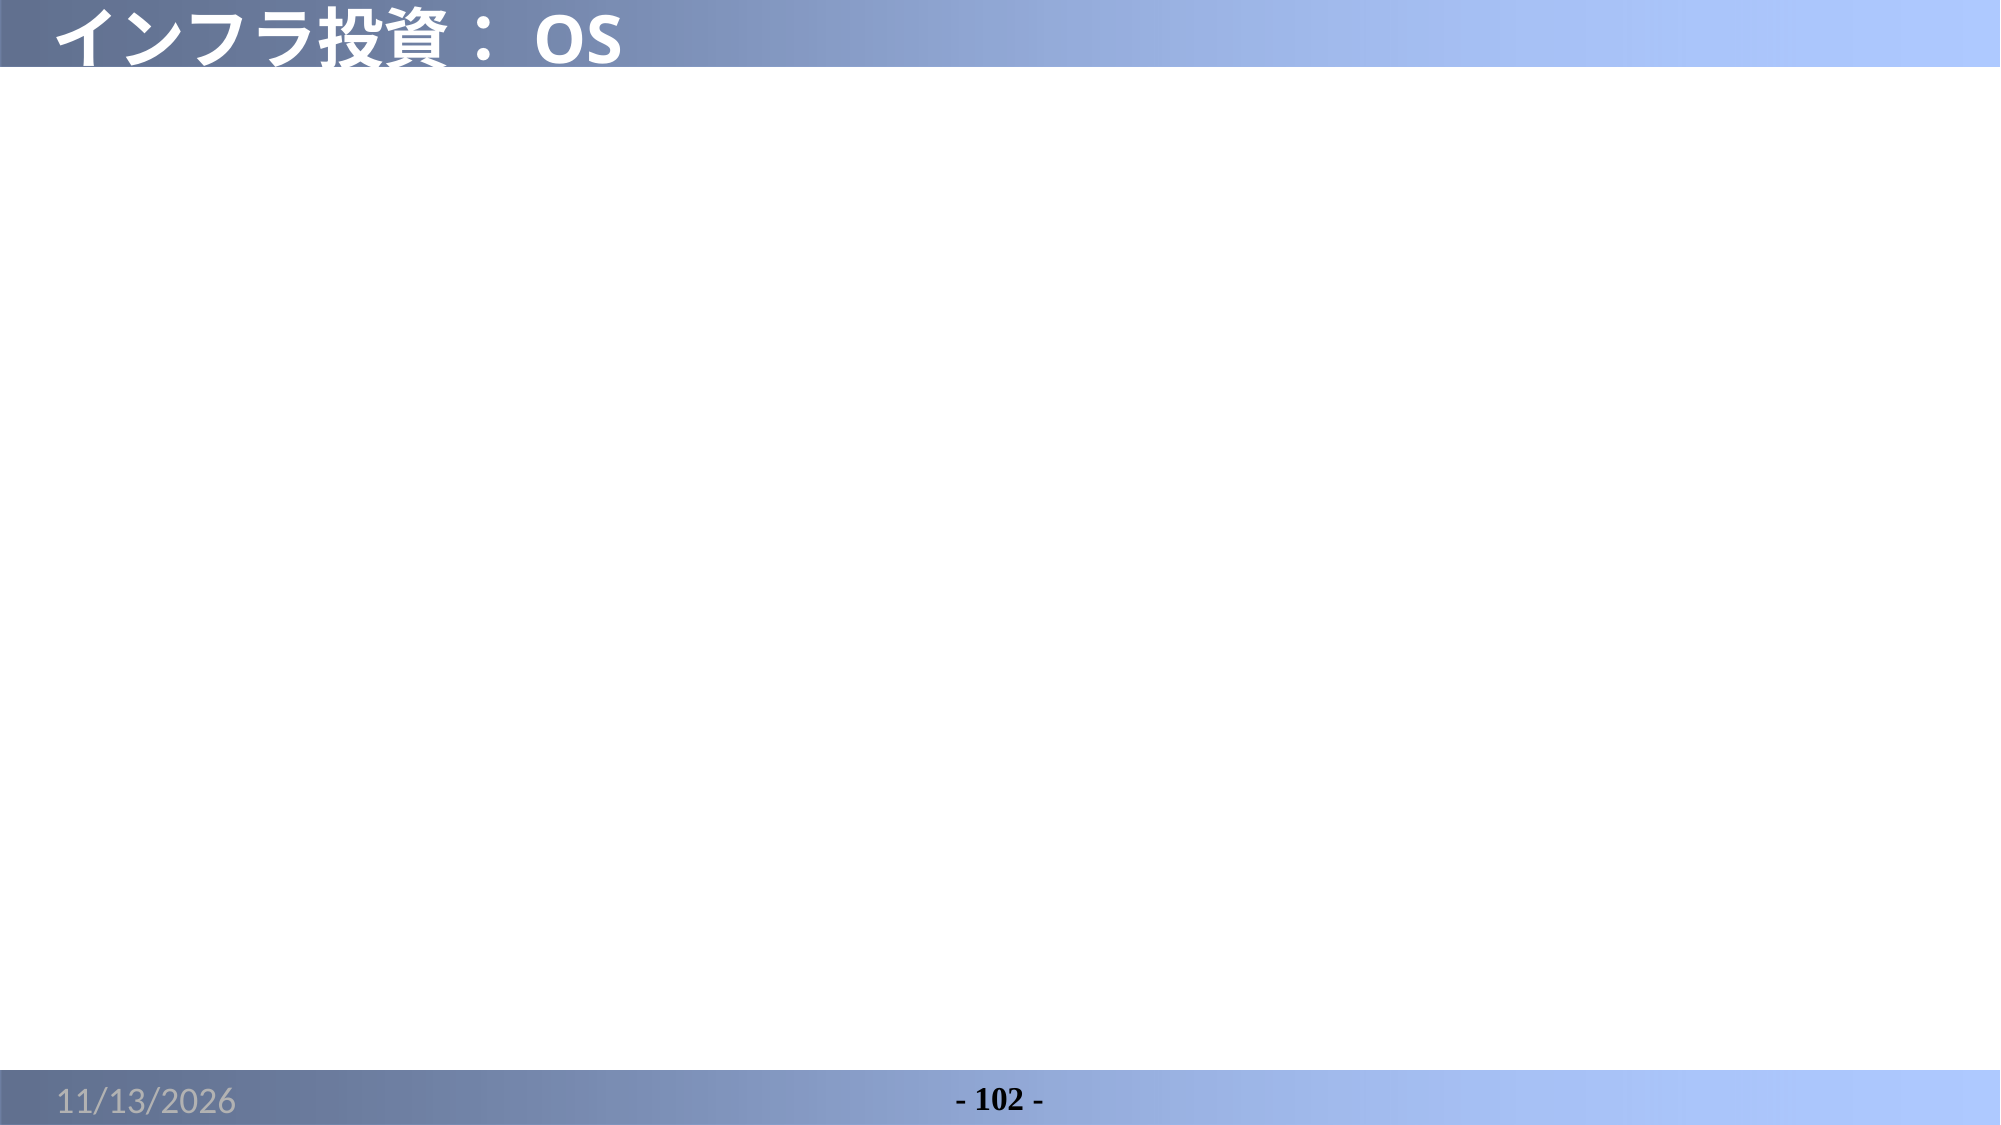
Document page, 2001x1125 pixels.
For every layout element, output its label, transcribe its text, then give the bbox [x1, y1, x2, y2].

slide_number - 102 - [934, 1078, 1063, 1117]
title インフラ投資：OS [52, 0, 1946, 78]
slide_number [55, 1076, 516, 1122]
